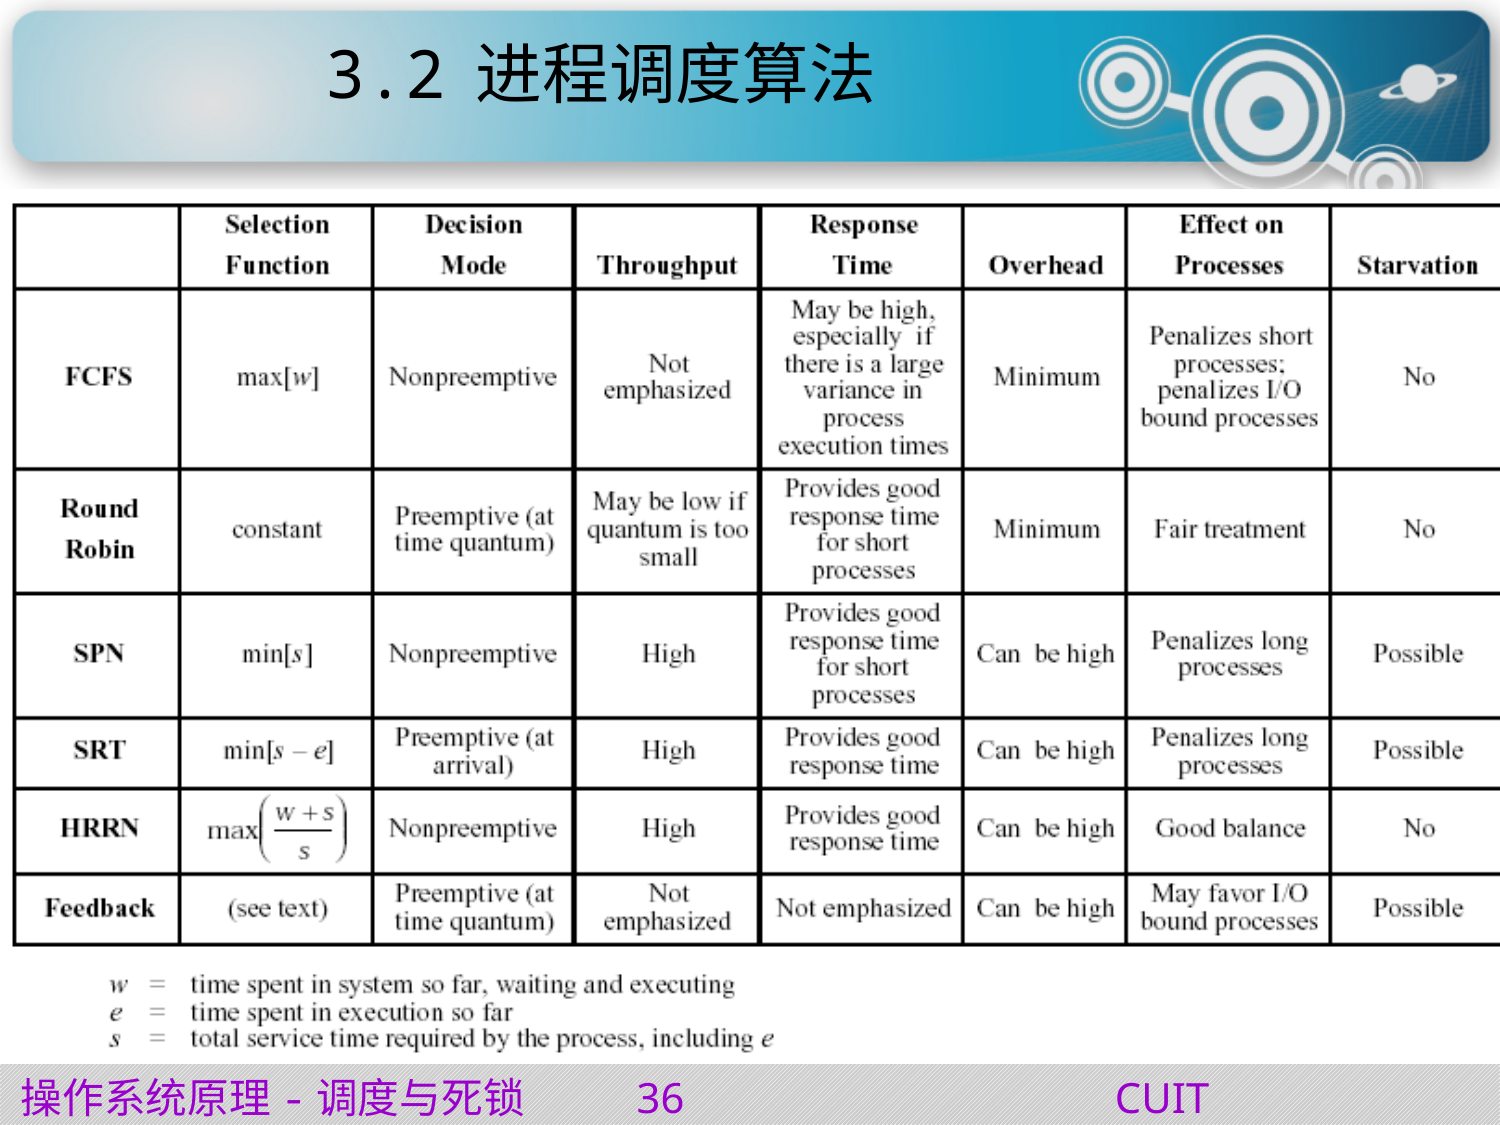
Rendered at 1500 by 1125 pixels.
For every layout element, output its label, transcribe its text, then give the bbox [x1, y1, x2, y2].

picture [0, 0, 1500, 1065]
title 3.2 进程调度算法 [75, 24, 1128, 188]
